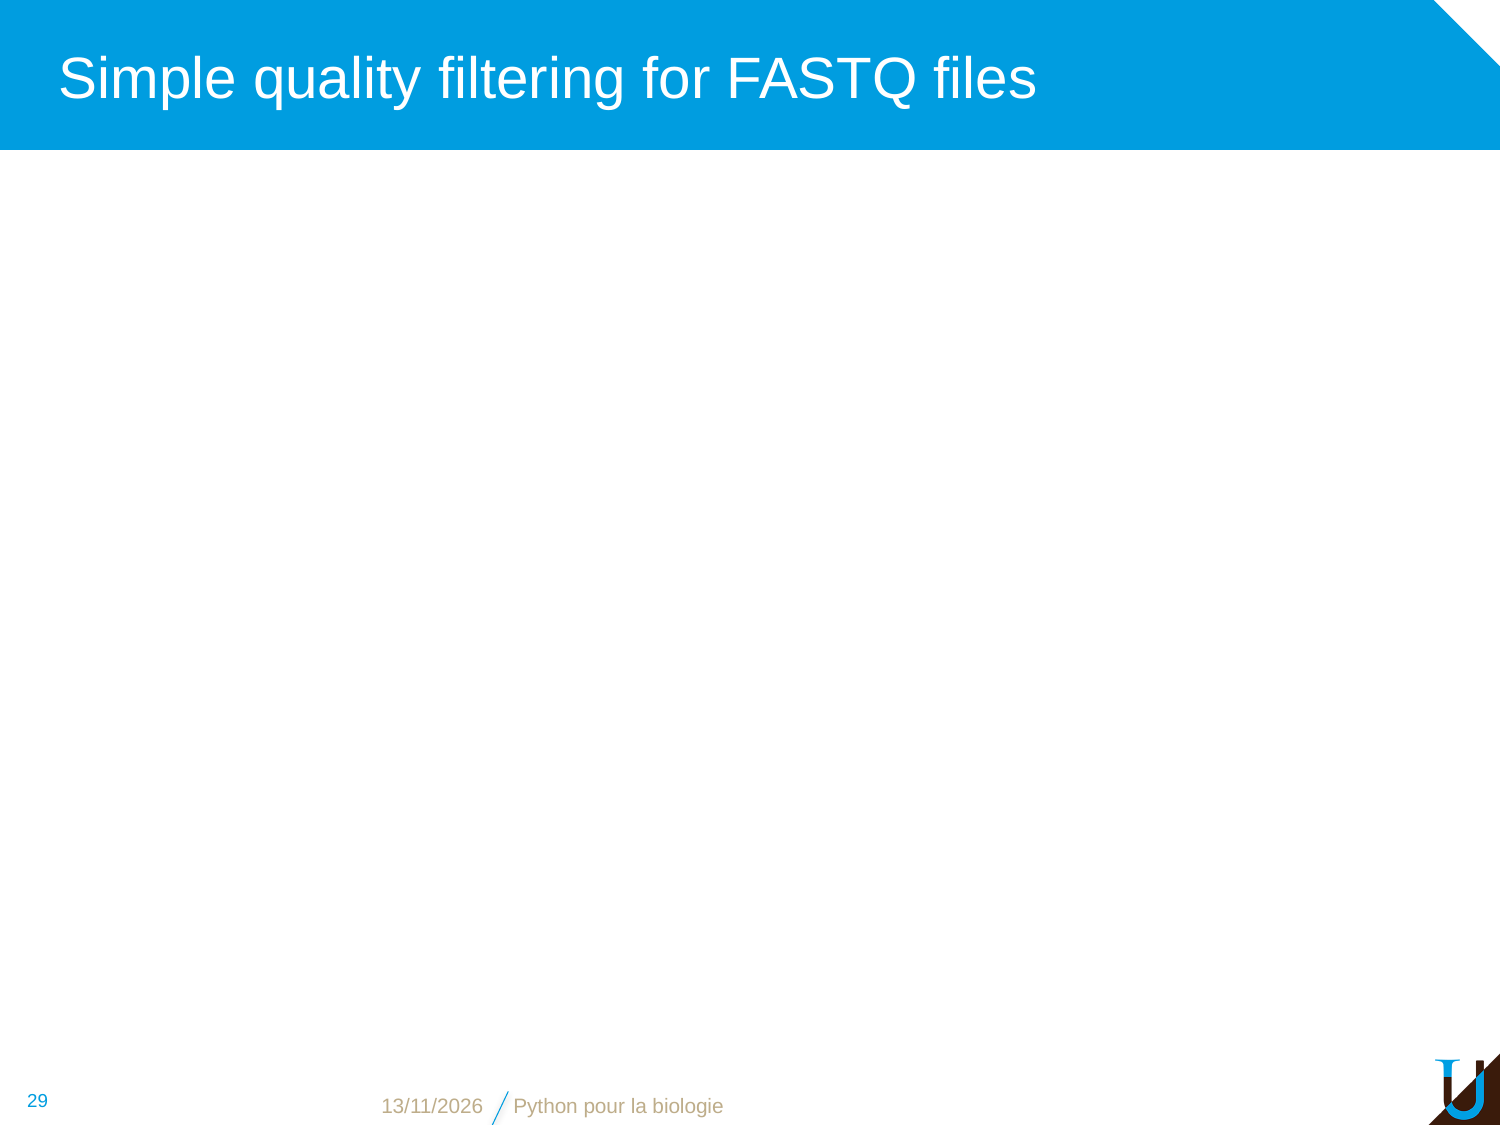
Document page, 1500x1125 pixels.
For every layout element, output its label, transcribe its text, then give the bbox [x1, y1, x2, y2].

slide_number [147, 1091, 498, 1125]
title Simple quality filtering for FASTQ files [0, 0, 1425, 150]
picture [1425, 1050, 1500, 1125]
footer Python pour la biologie [498, 1091, 1362, 1125]
slide_number 29 [0, 1074, 75, 1125]
